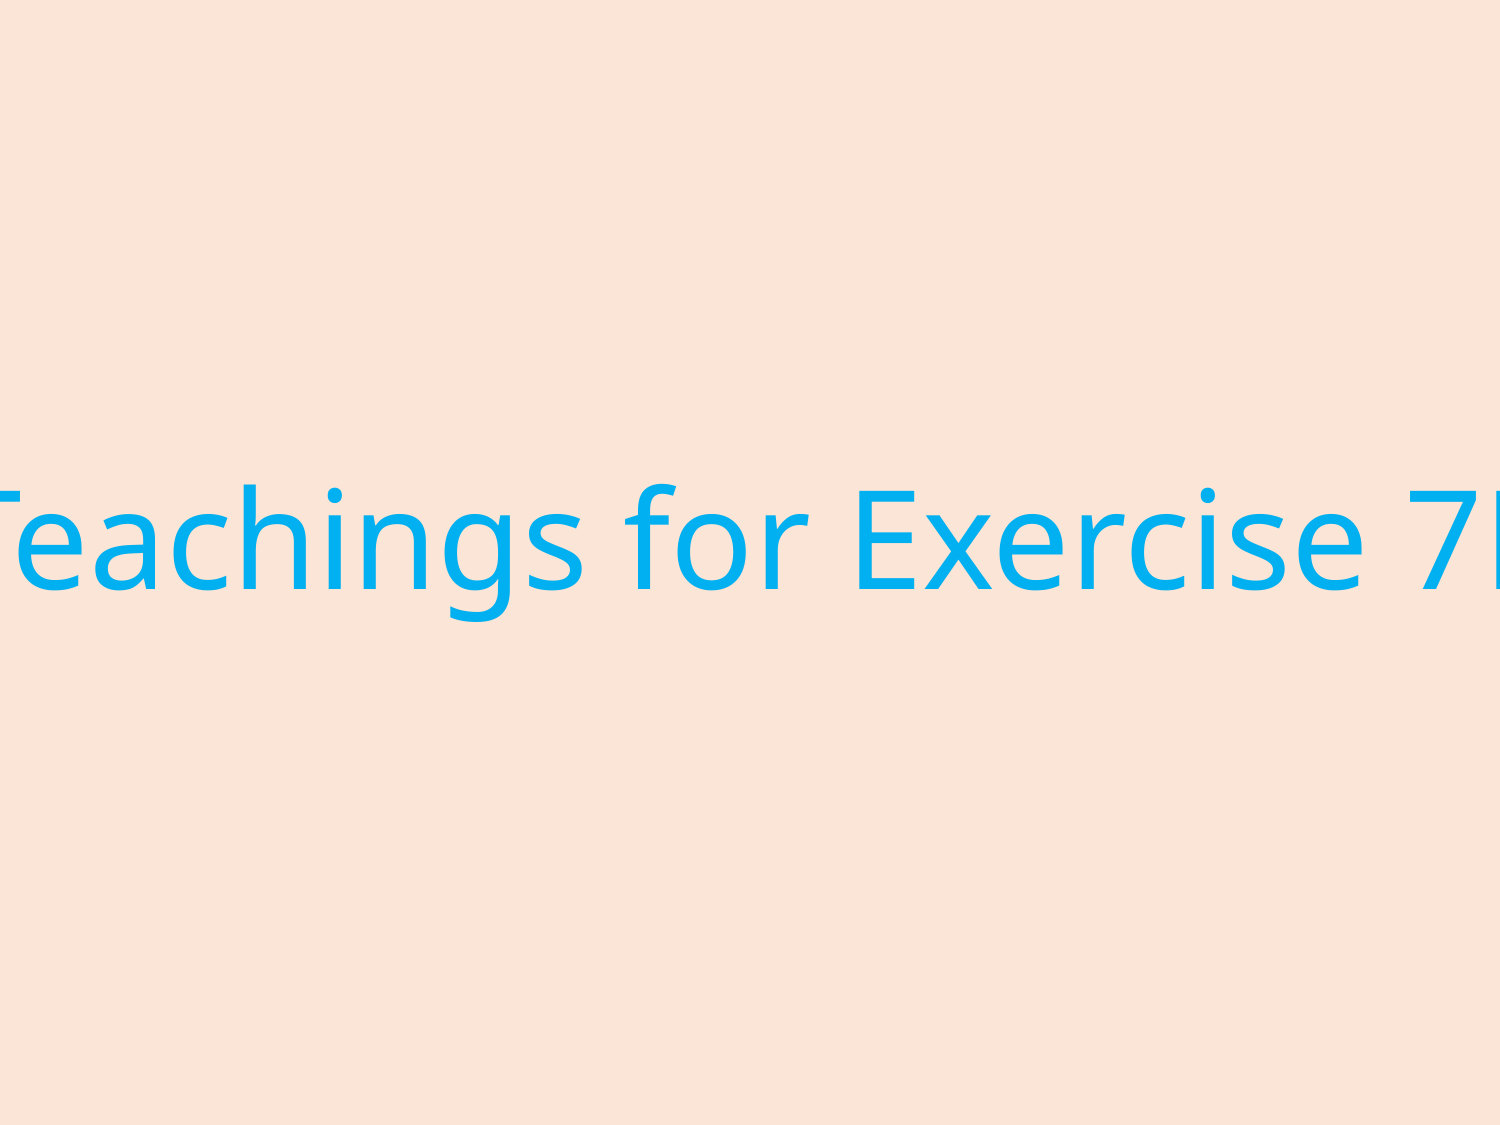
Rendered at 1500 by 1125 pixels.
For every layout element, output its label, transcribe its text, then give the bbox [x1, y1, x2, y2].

text_box Teachings for Exercise 7E [0, 444, 1500, 624]
